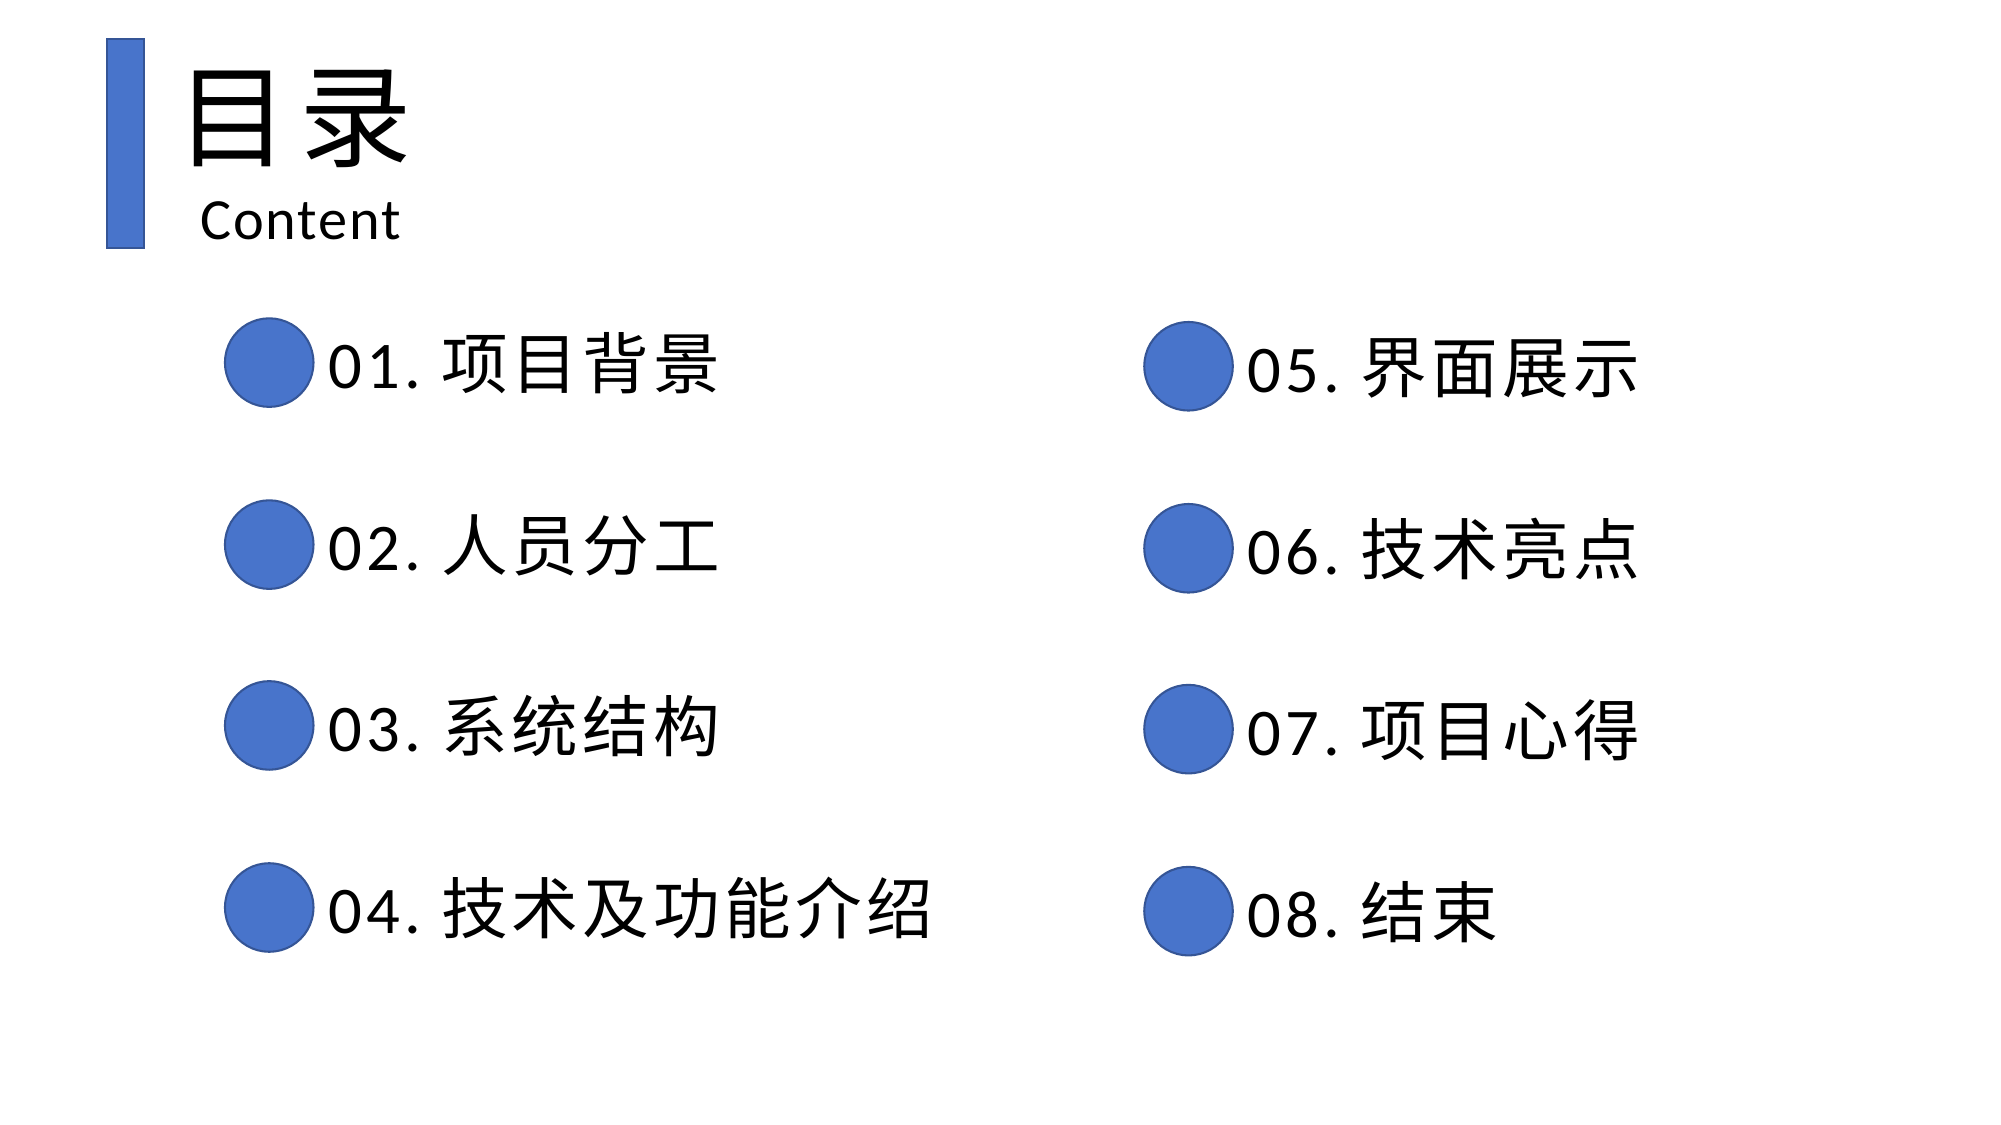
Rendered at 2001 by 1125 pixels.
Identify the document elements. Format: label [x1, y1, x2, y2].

text_box [1143, 499, 1658, 597]
text_box [1143, 680, 1658, 778]
text_box [224, 858, 963, 956]
text_box [106, 37, 1658, 262]
text_box [224, 496, 739, 594]
text_box [224, 676, 739, 774]
text_box [1143, 317, 1658, 415]
text_box [1143, 862, 1658, 960]
text_box [224, 314, 739, 412]
